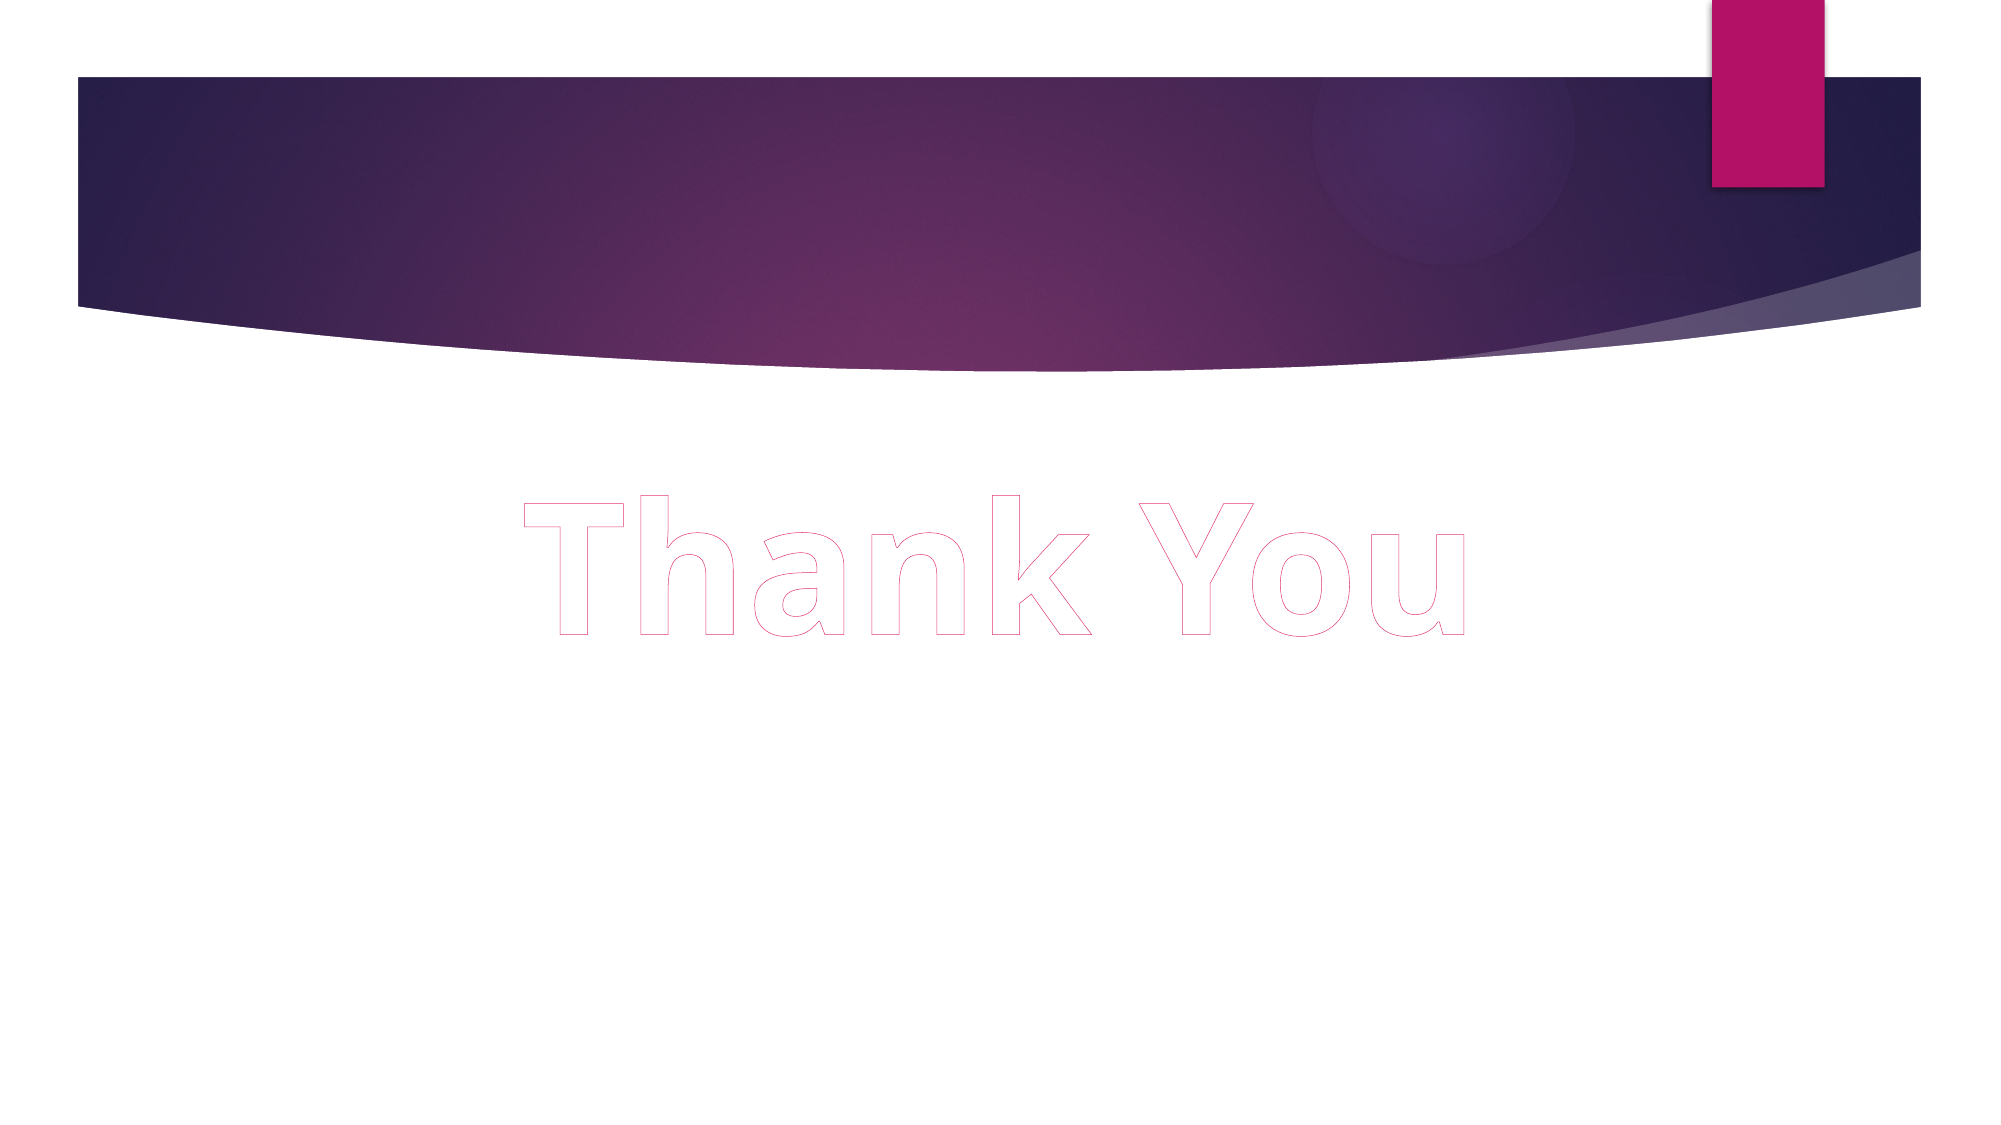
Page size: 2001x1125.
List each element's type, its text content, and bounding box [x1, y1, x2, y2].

text_box Thank You [322, 443, 1678, 679]
